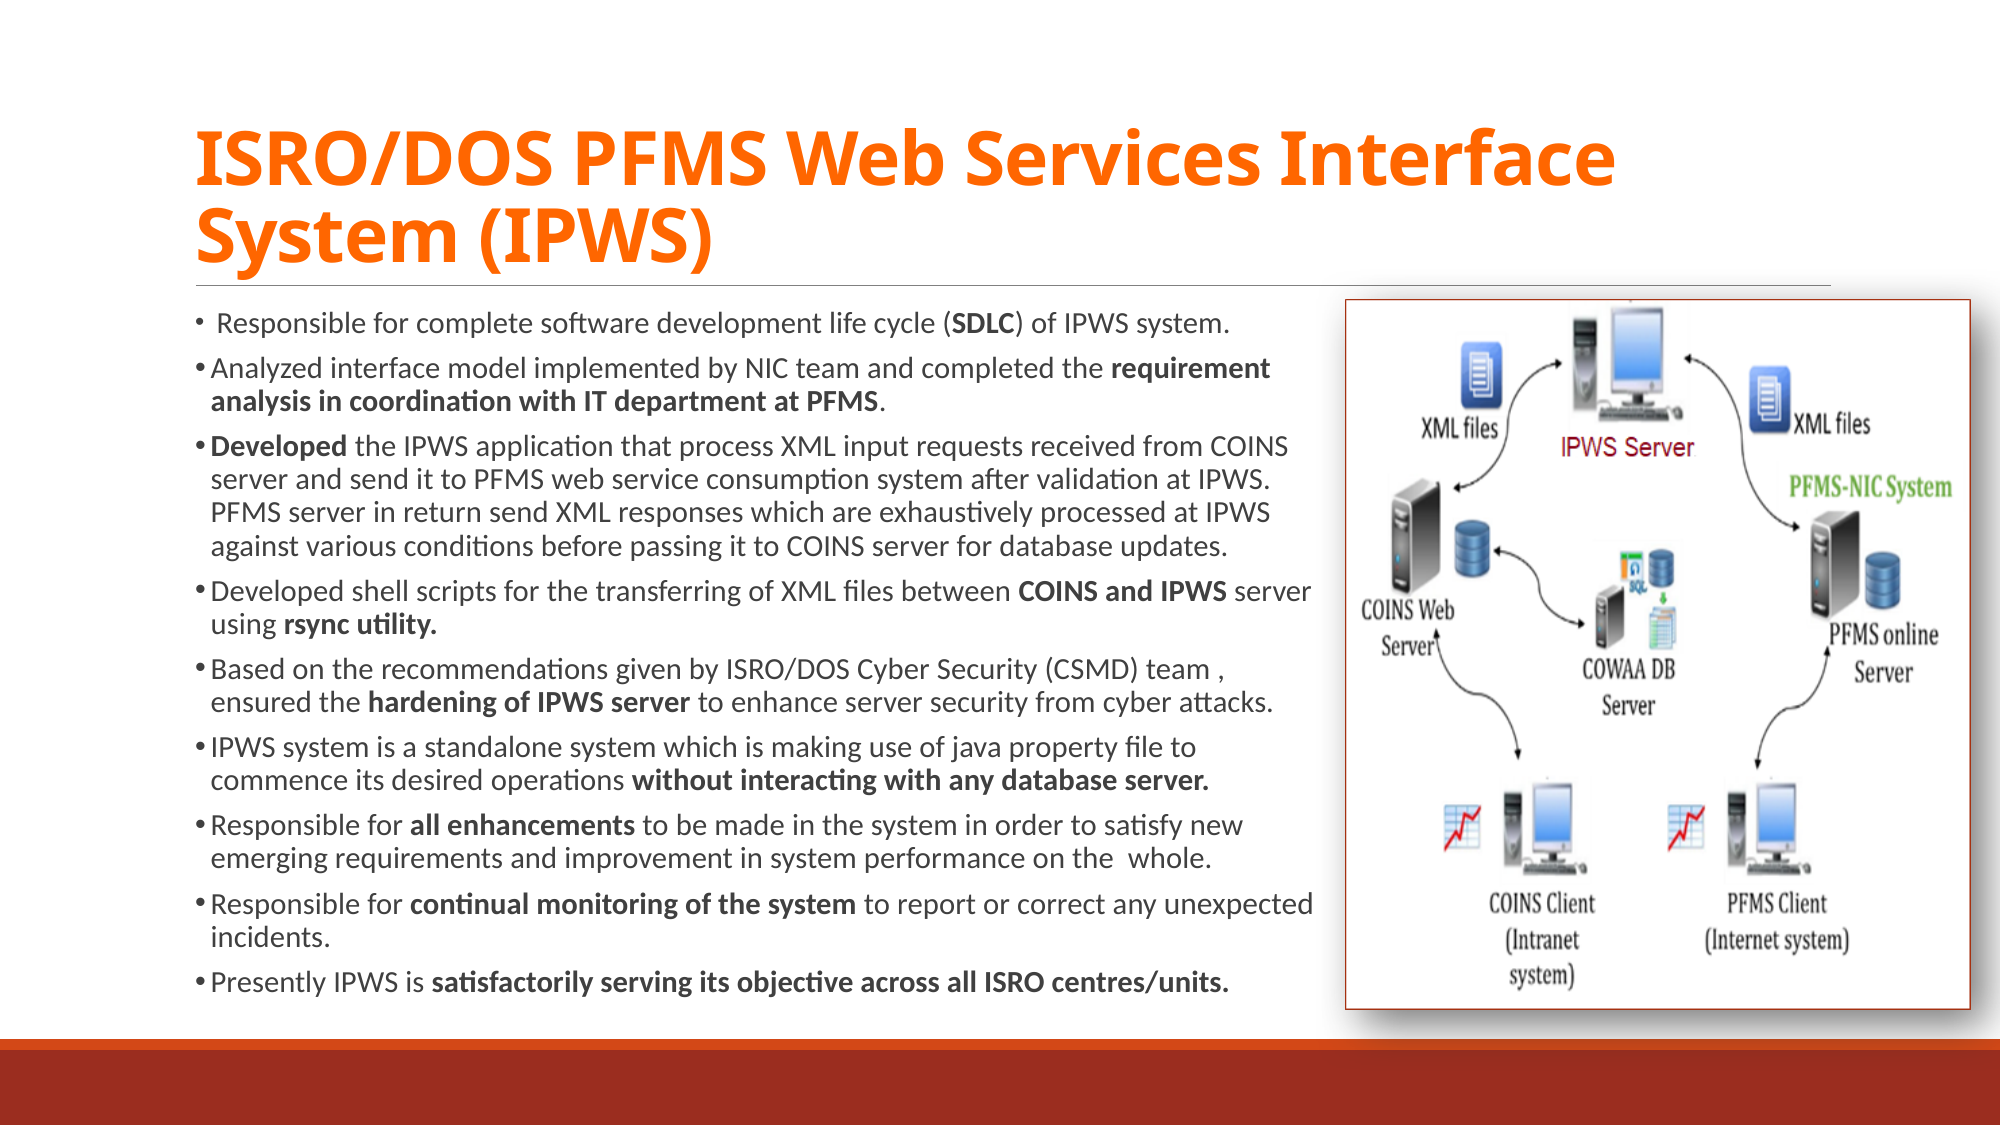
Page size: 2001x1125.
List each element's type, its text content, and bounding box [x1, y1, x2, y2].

list Responsible for complete software development life cycle (SDLC) of IPWS system. Analyzed interface model implemented by NIC team and completed the requirement analysis in coordination with IT department at PFMS. Developed the IPWS application that process XML input requests received from COINS server and send it to PFMS web service consumption system after validation at IPWS. PFMS server in return send XML responses which are exhaustively processed at IPWS against various conditions before passing it to COINS server for database updates. Developed shell scripts for the transferring of XML files between COINS and IPWS server using rsync utility. Based on the recommendations given by ISRO/DOS Cyber Security (CSMD) team , ensured the hardening of IPWS server to enhance server security from cyber attacks. IPWS system is a standalone system which is making use of java property file to commence its desired operations without interacting with any database server. Responsible for all enhancements to be made in the system in order to satisfy new emerging requirements and improvement in system performance on the whole. Responsible for continual monitoring of the system to report or correct any unexpected incidents. Presently IPWS is satisfactorily serving its objective across all ISRO centres/units. [195, 299, 1333, 1011]
title ISRO/DOS PFMS Web Services Interface System (IPWS) [180, 47, 1830, 285]
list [1345, 299, 1971, 1011]
